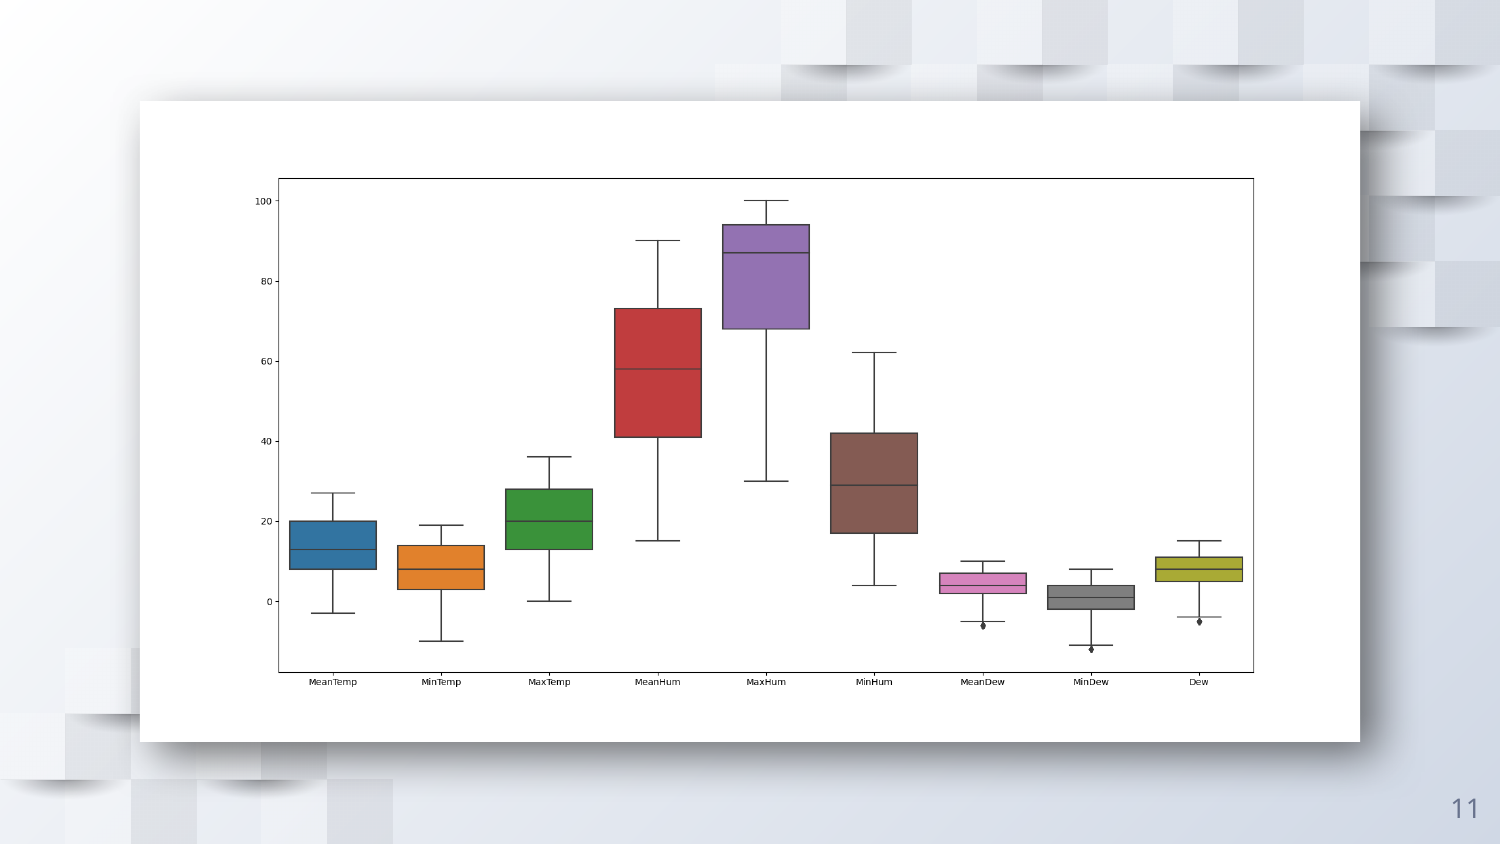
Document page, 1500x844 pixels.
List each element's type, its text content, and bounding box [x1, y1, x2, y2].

picture [0, 0, 1500, 844]
slide_number 11 [1431, 776, 1500, 844]
